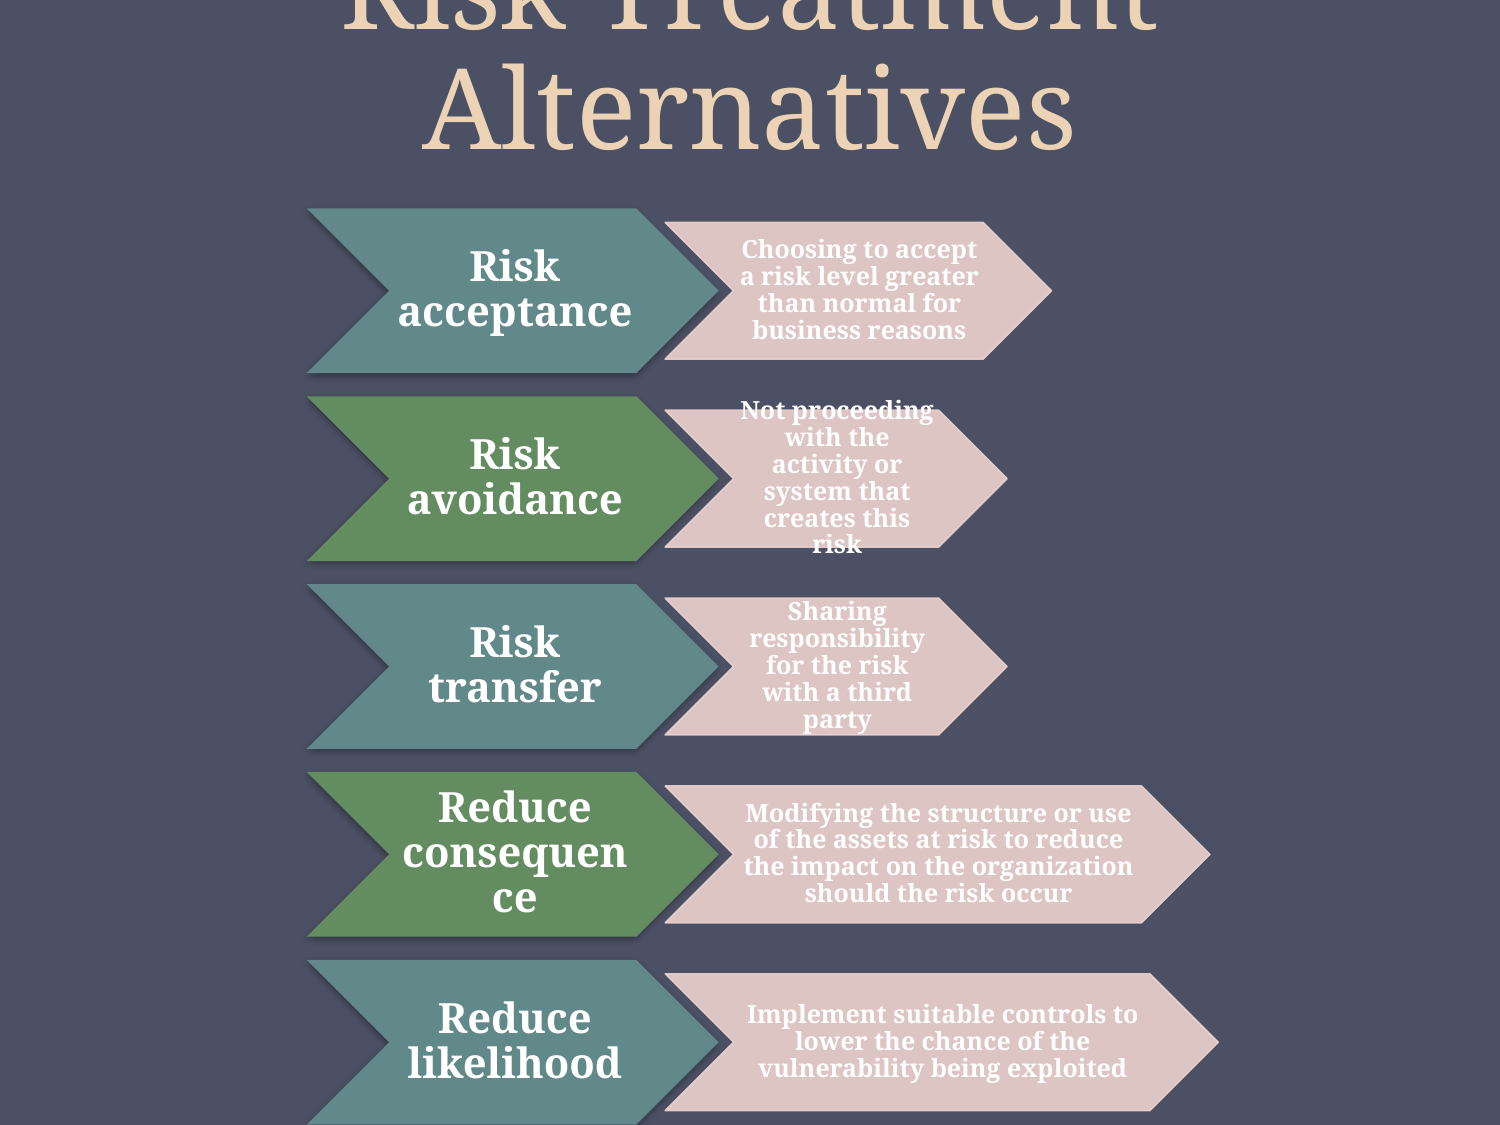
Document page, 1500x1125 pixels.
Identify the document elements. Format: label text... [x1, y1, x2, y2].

title Risk Treatment Alternatives [0, 0, 1500, 180]
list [24, 207, 1500, 1125]
